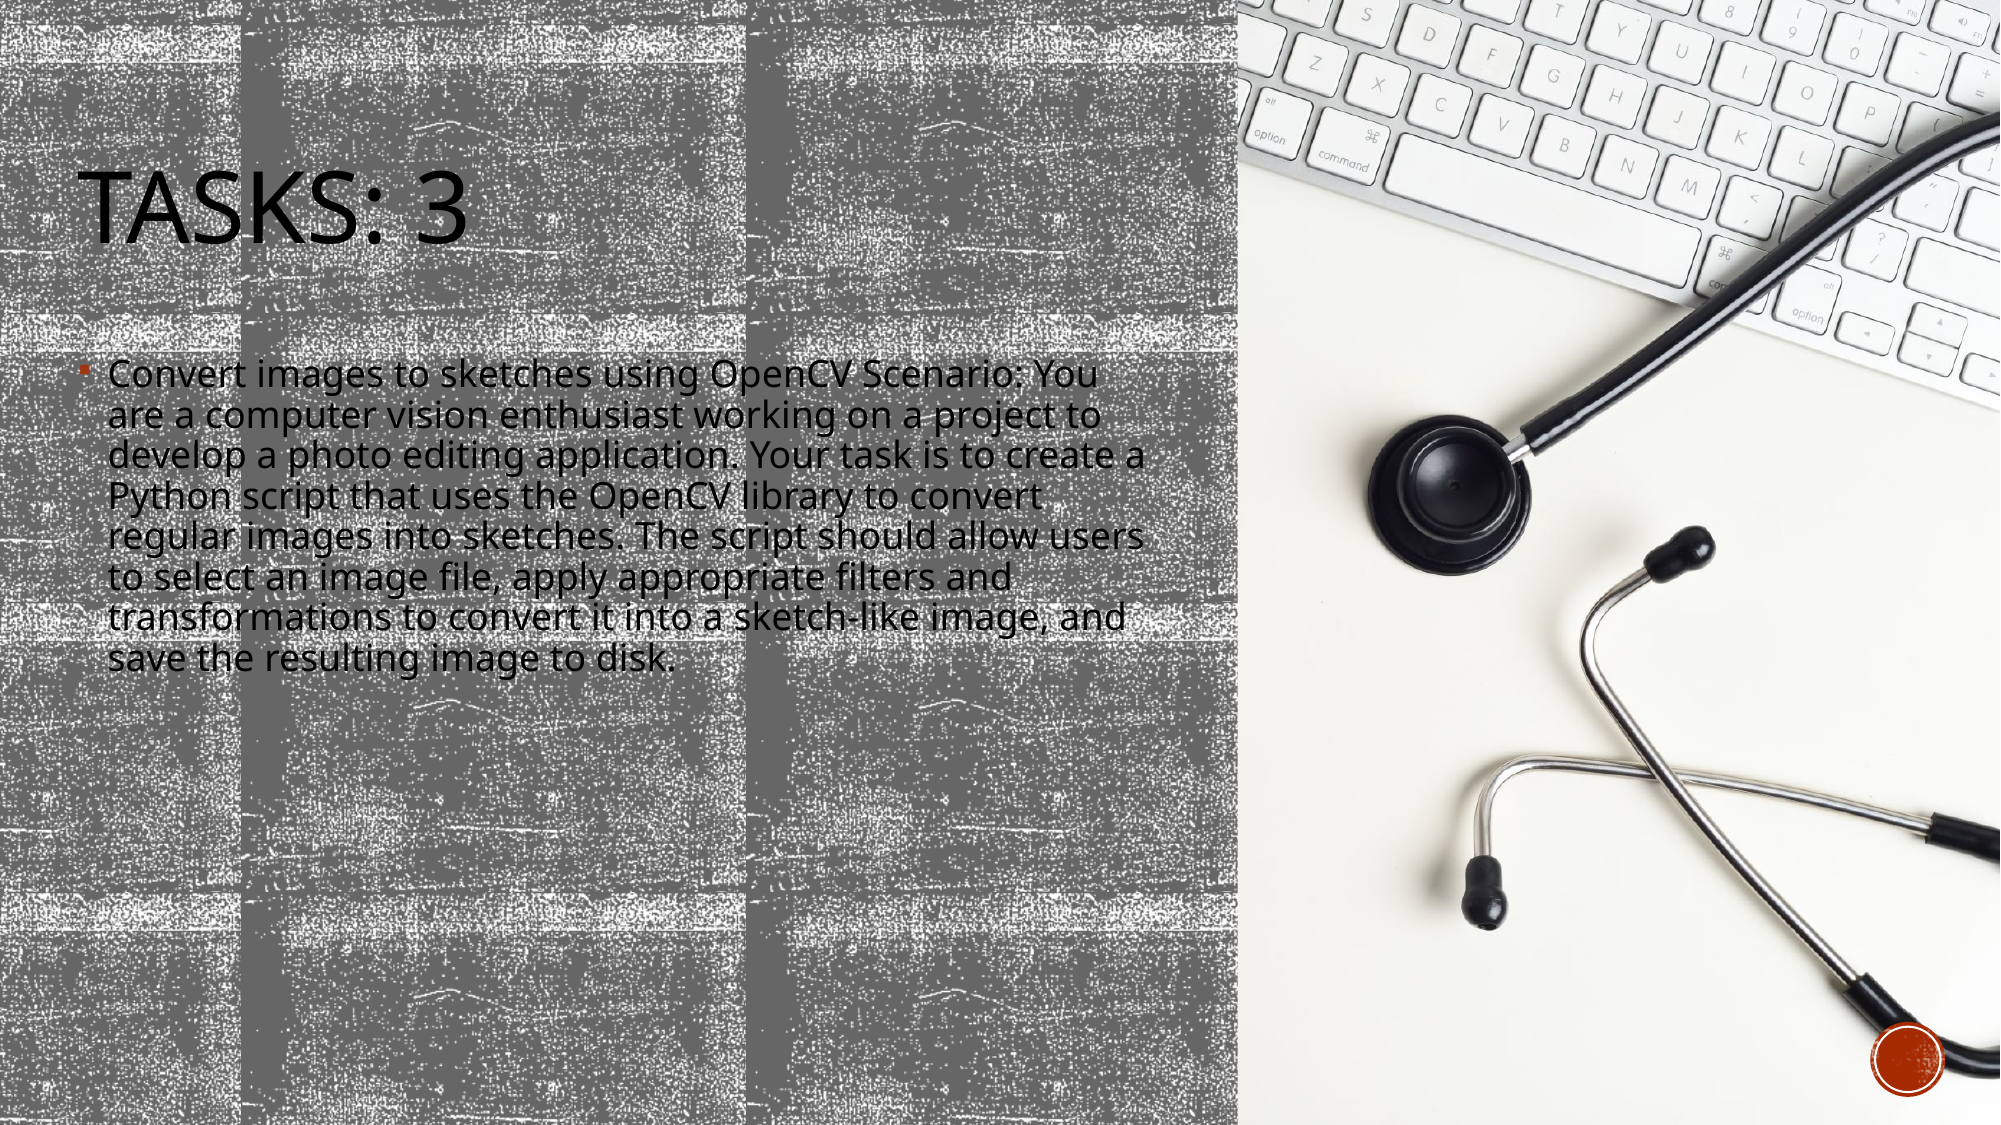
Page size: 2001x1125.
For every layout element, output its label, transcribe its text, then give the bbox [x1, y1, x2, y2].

picture [1237, 0, 2000, 1125]
list Convert images to sketches using OpenCV Scenario: You are a computer vision enthusiast working on a project to develop a photo editing application. Your task is to create a Python script that uses the OpenCV library to convert regular images into sketches. The script should allow users to select an image file, apply appropriate filters and transformations to convert it into a sketch-like image, and save the resulting image to disk. [62, 348, 1169, 1013]
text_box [1873, 1025, 1943, 1095]
title Tasks: 3 [62, 79, 1169, 344]
text_box [0, 0, 1237, 1125]
